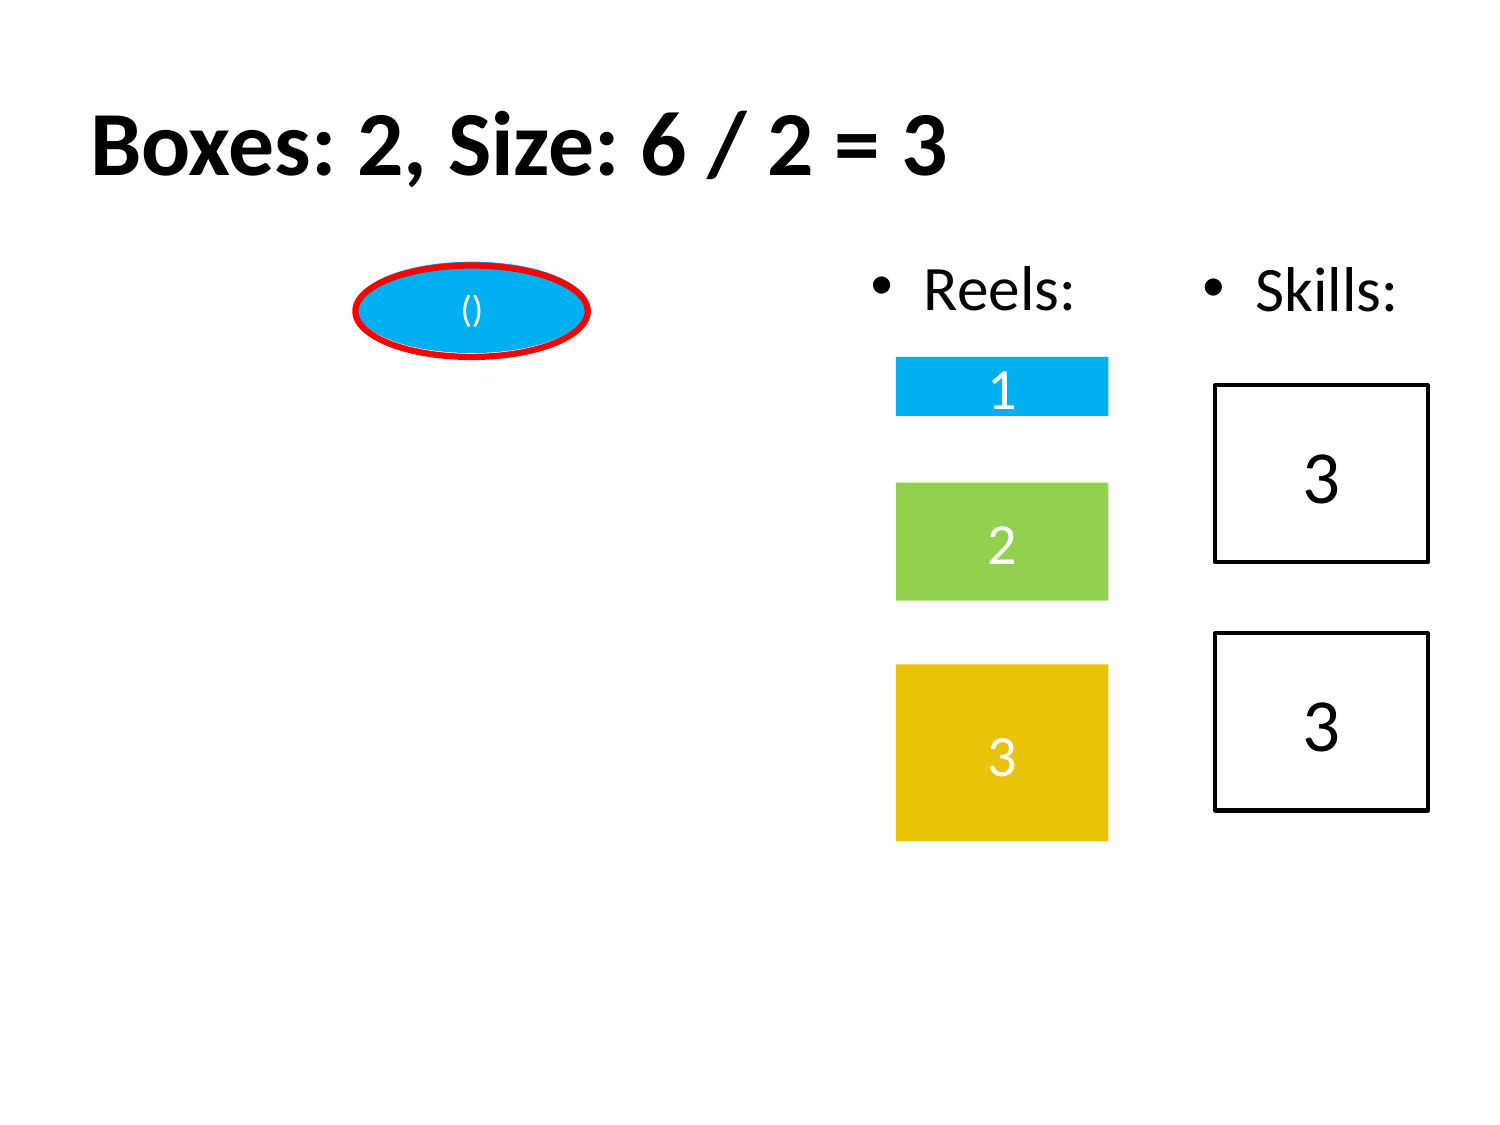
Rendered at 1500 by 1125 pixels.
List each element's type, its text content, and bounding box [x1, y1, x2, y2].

text_box () [353, 259, 591, 310]
text_box 2 [894, 481, 1111, 603]
text_box 3 [894, 662, 1111, 844]
text_box Reels: [855, 239, 1116, 331]
text_box [353, 263, 590, 360]
text_box 3 [1213, 631, 1430, 813]
text_box 3 [1213, 383, 1430, 564]
title Boxes: 2, Size: 6 / 2 = 3 [75, 45, 1425, 233]
text_box Skills: [1187, 240, 1447, 333]
text_box 1 [894, 355, 1111, 418]
